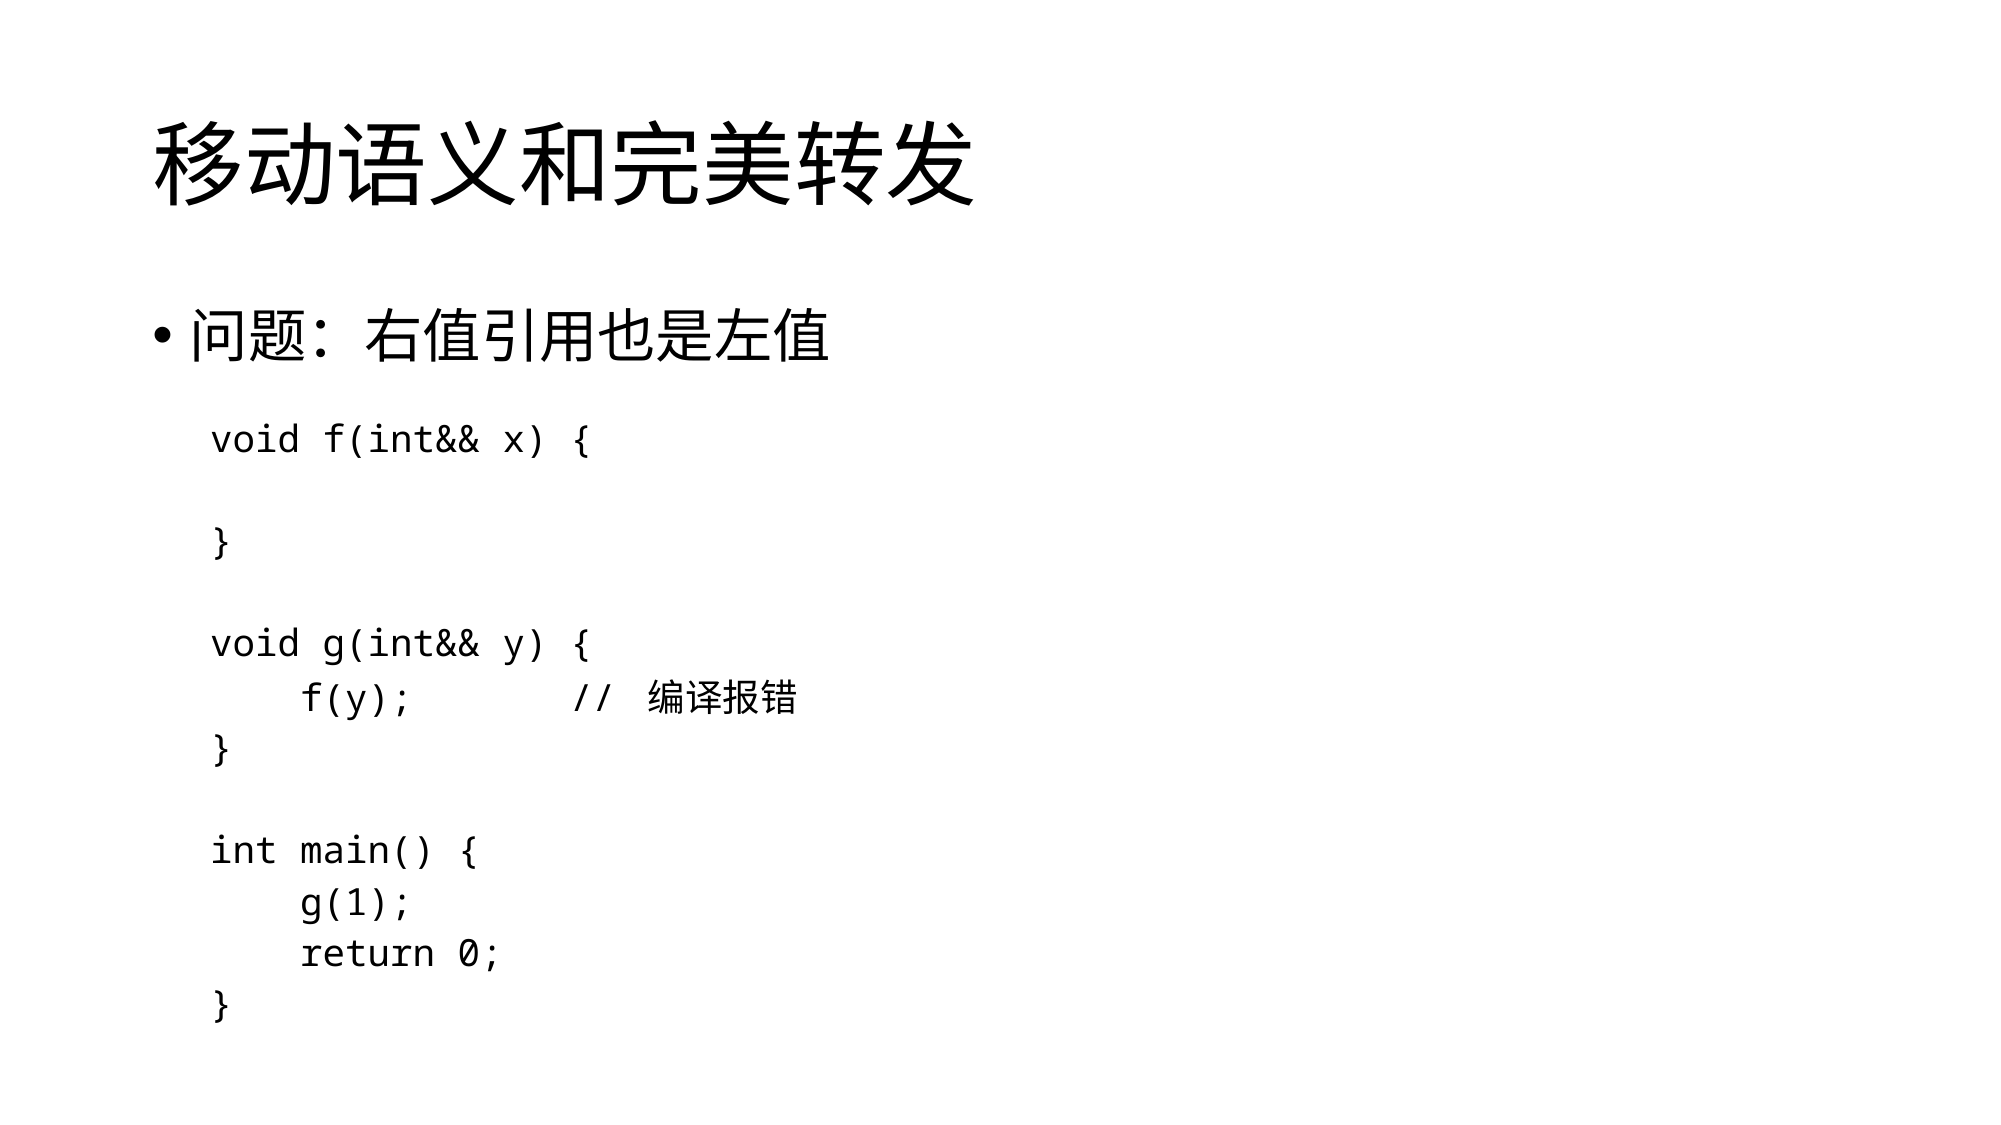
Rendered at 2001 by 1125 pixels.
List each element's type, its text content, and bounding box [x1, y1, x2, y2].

title 移动语义和完美转发 [137, 59, 1863, 278]
table_header void f(int&& x) { } void g(int&& y) { f(y); // 编译报错 } int main() { g(1); return 0; } [196, 406, 1528, 1033]
list 问题：右值引用也是左值 [137, 299, 1863, 1014]
